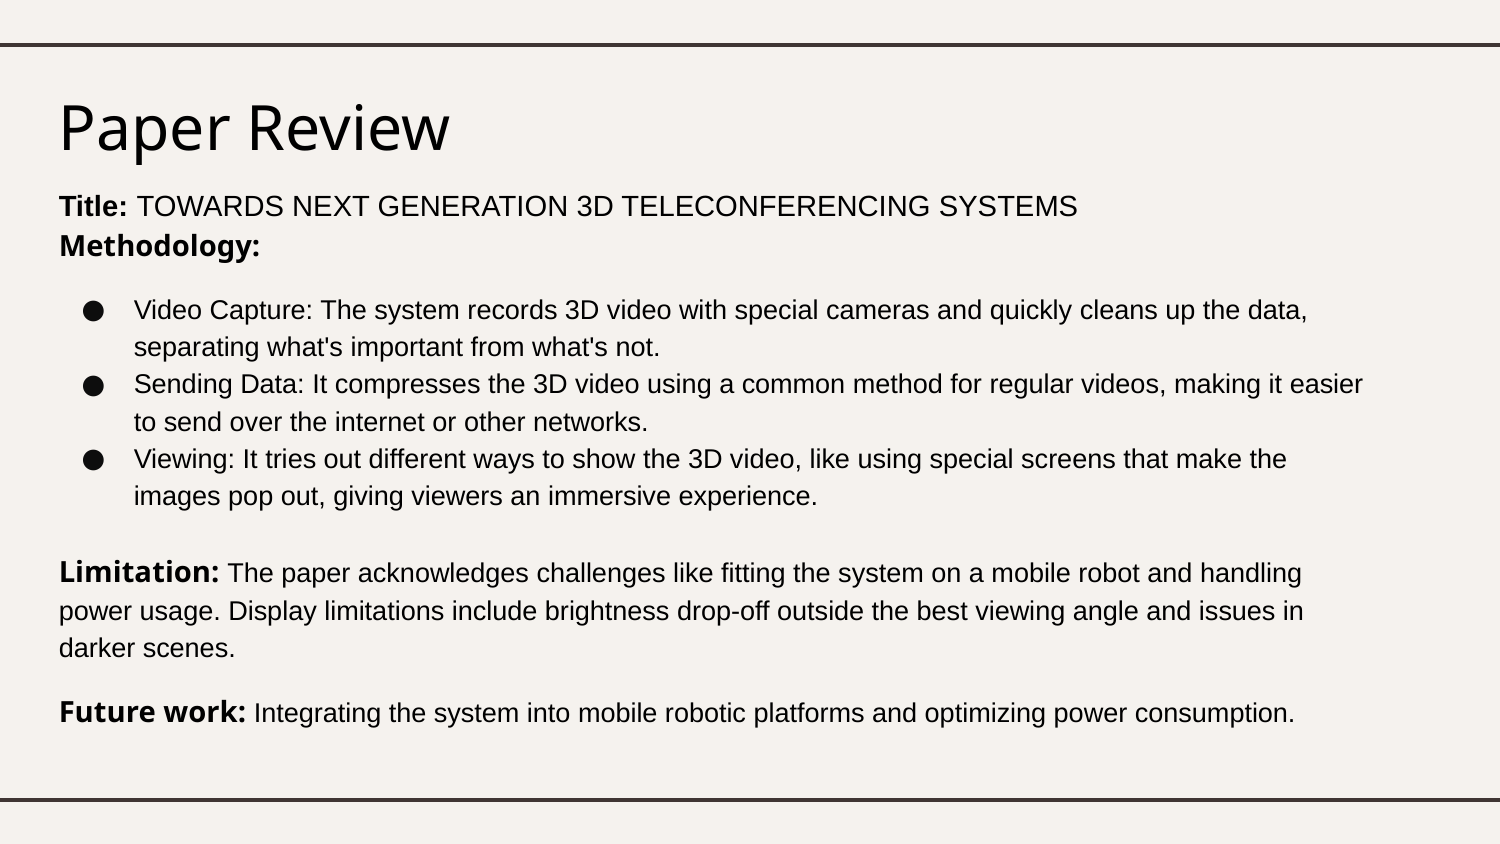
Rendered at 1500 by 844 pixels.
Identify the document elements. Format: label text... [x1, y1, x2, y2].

title Paper Review [43, 72, 817, 166]
list Title: TOWARDS NEXT GENERATION 3D TELECONFERENCING SYSTEMS Methodology: Video Capture: The system records 3D video with special cameras and quickly cleans up the data, separating what's important from what's not. Sending Data: It compresses the 3D video using a common method for regular videos, making it easier to send over the internet or other networks. Viewing: It tries out different ways to show the 3D video, like using special screens that make the images pop out, giving viewers an immersive experience. Limitation: The paper acknowledges challenges like fitting the system on a mobile robot and handling power usage. Display limitations include brightness drop-off outside the best viewing angle and issues in darker scenes. Future work: Integrating the system into mobile robotic platforms and optimizing power consumption. [43, 166, 1384, 794]
